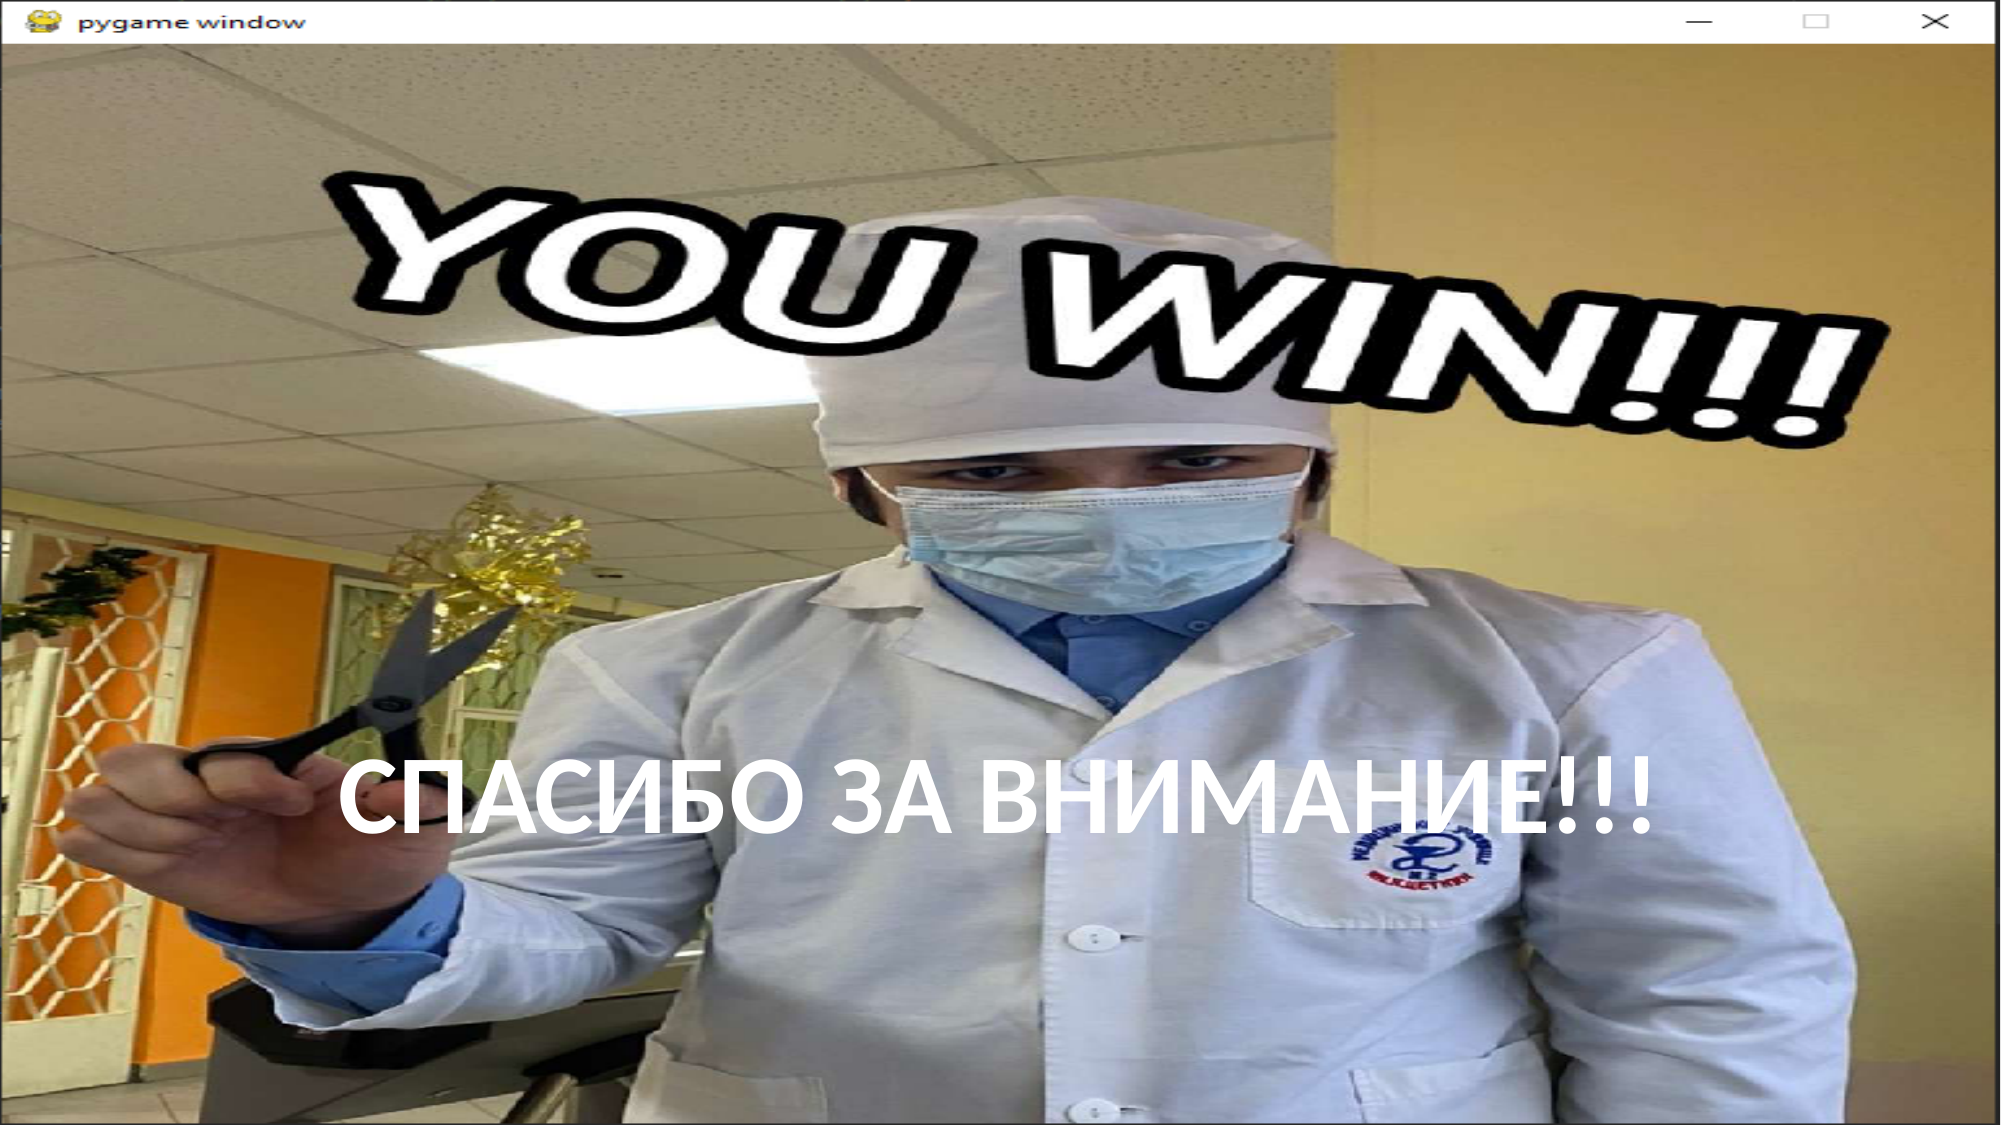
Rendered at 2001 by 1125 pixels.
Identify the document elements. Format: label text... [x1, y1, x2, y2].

title СПАСИБО ЗА ВНИМАНИЕ!!! [137, 687, 1863, 906]
picture [0, 0, 2001, 1125]
